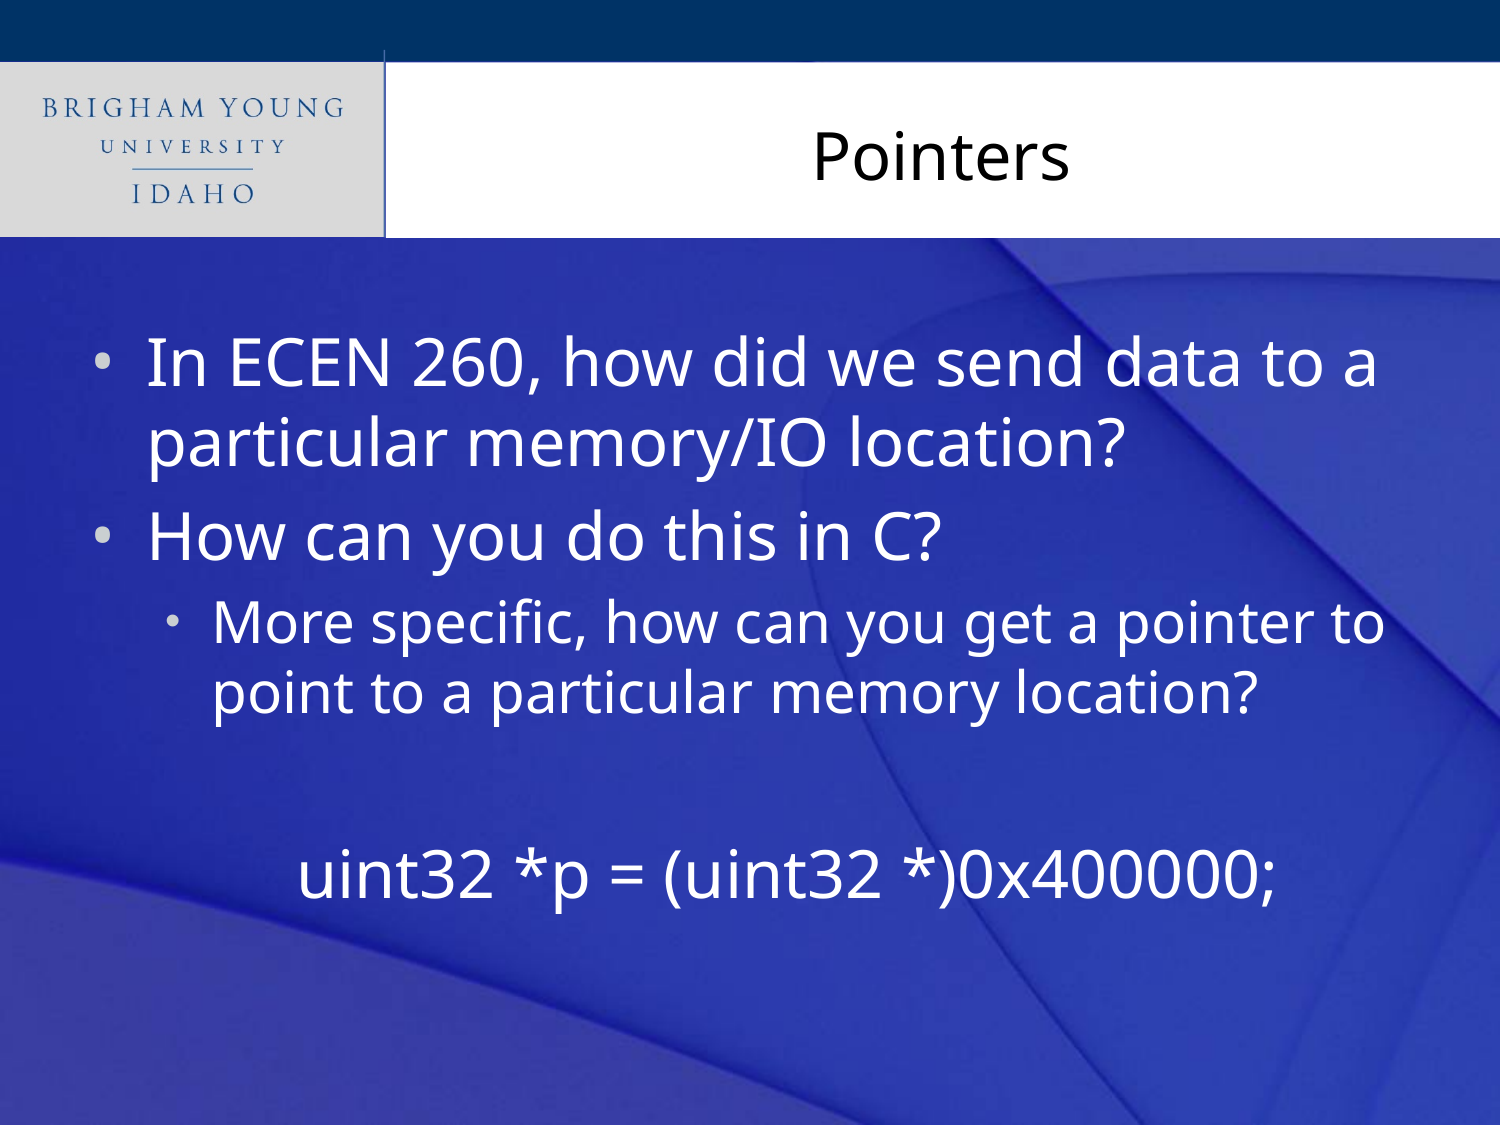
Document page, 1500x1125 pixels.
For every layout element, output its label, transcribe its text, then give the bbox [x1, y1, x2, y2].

list In ECEN 260, how did we send data to a particular memory/IO location? How can you do this in C? More specific, how can you get a pointer to point to a particular memory location? uint32 *p = (uint32 *)0x400000; [74, 312, 1426, 1056]
title Pointers [399, 74, 1500, 233]
picture [0, 62, 1500, 1125]
